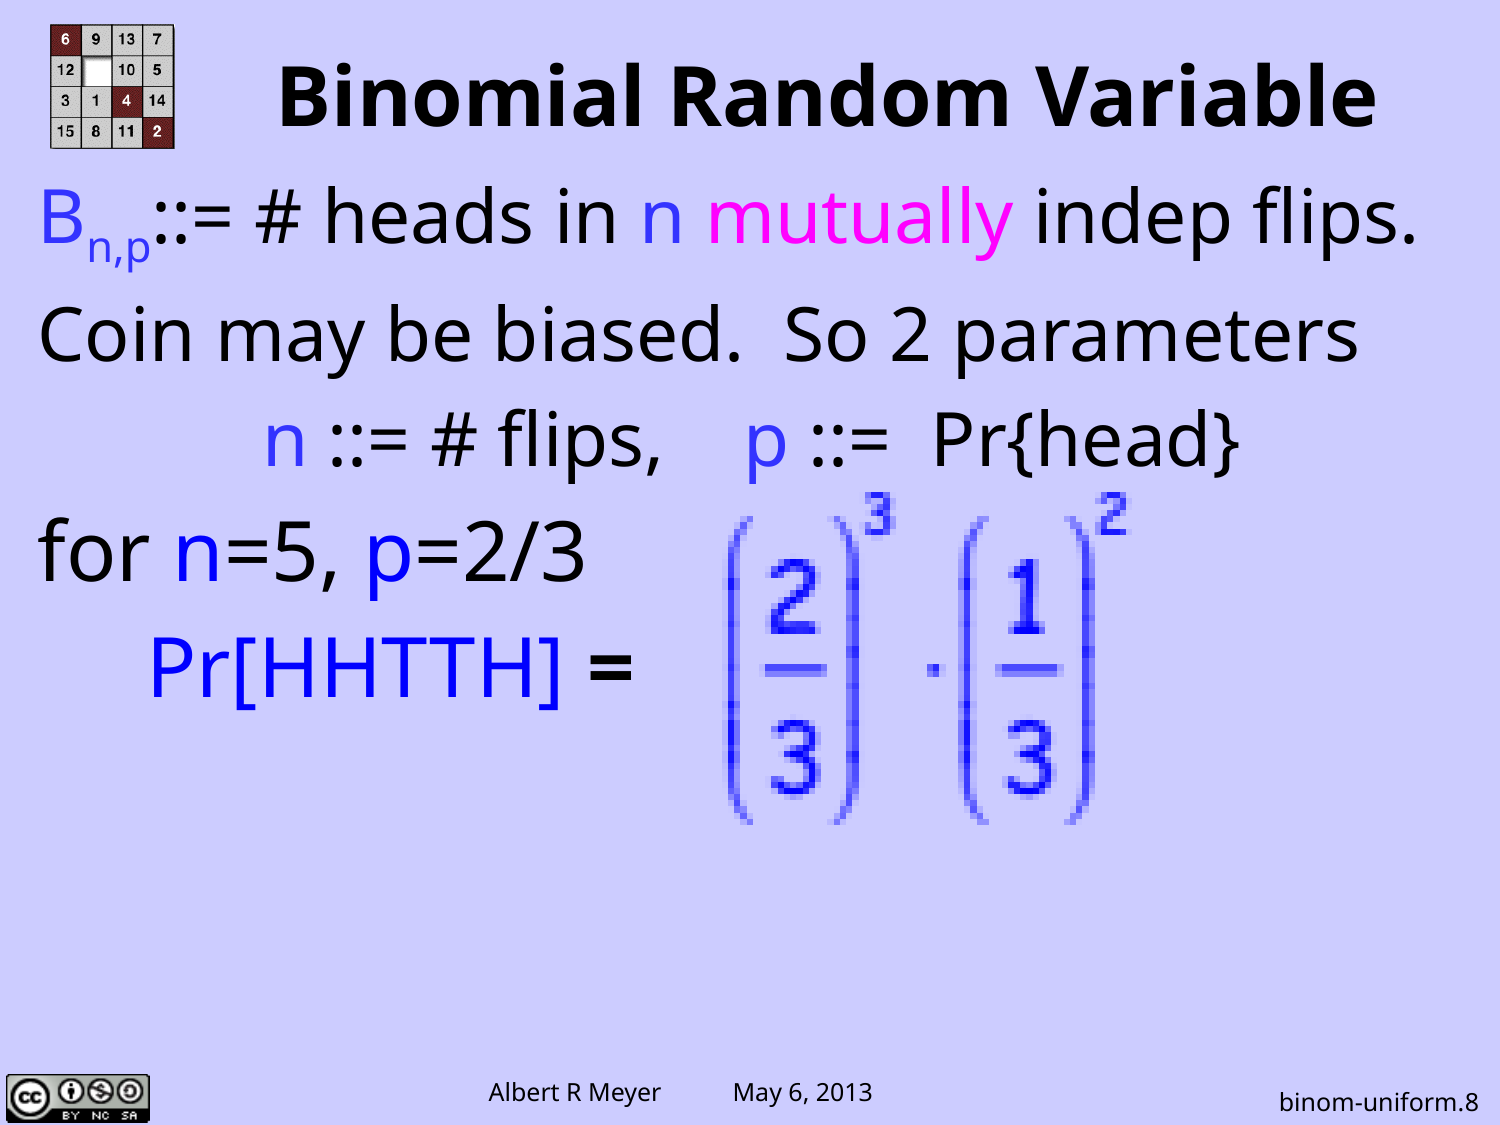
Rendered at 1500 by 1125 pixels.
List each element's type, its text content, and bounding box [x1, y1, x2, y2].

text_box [716, 455, 1134, 832]
picture [50, 24, 175, 149]
title Binomial Random Variable [230, 36, 1425, 150]
slide_number binom-uniform.8 [1243, 1078, 1495, 1120]
picture [6, 1074, 150, 1123]
list Bn,p::= # heads in n mutually indep flips. Coin may be biased. So 2 parameters n ::= # flips, p ::= Pr{head} for n=5, p=2/3 Pr[HHTTH] = [22, 161, 1481, 1082]
